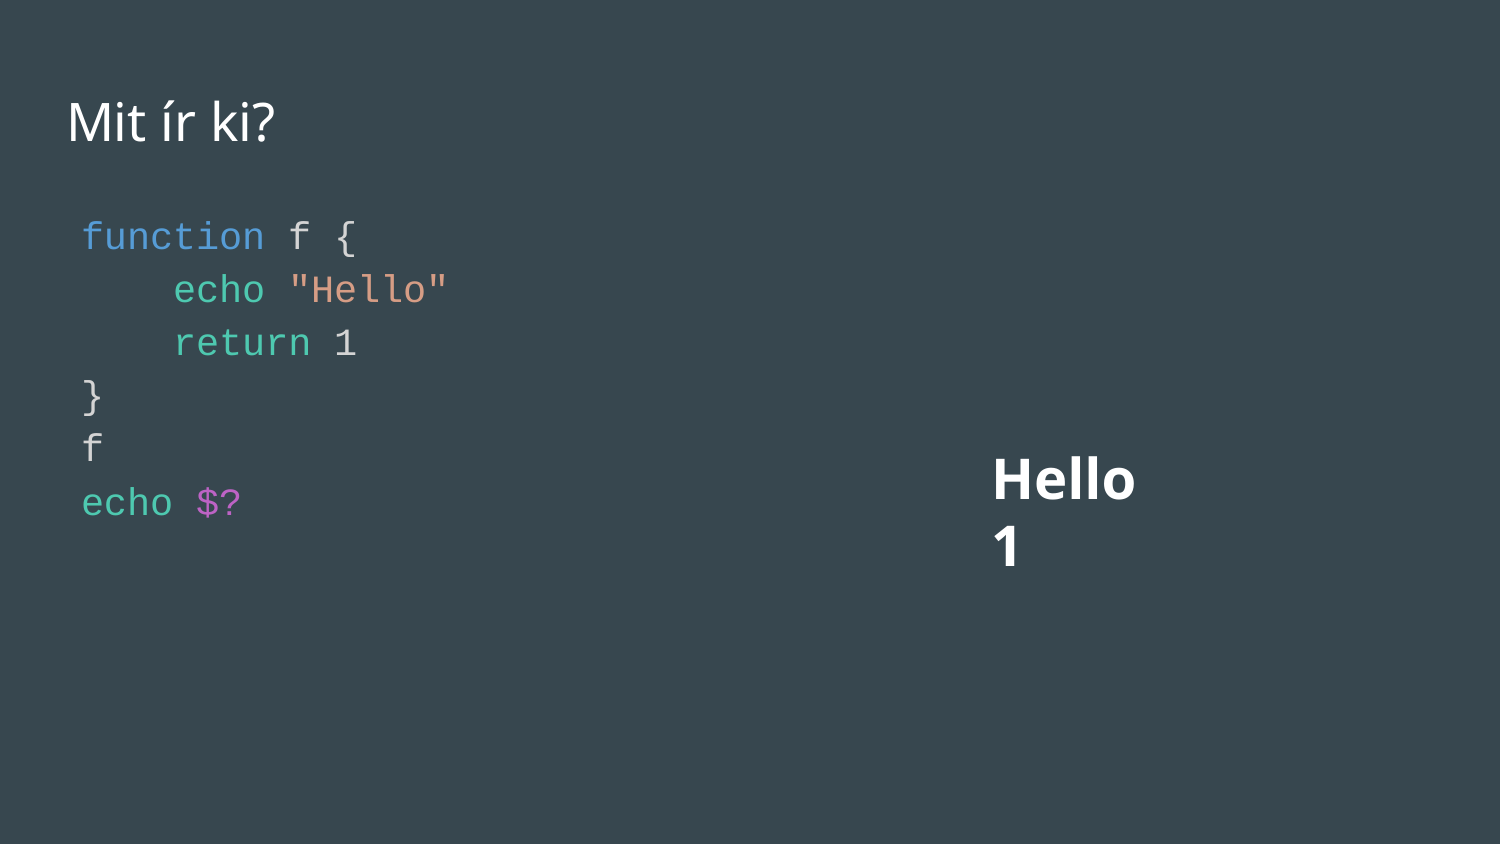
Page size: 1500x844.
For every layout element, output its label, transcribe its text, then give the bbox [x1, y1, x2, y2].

list function f { echo "Hello" return 1 } f echo $? [51, 189, 1449, 750]
title Mit ír ki? [51, 72, 1449, 167]
text_box Hello 1 [976, 428, 1307, 593]
